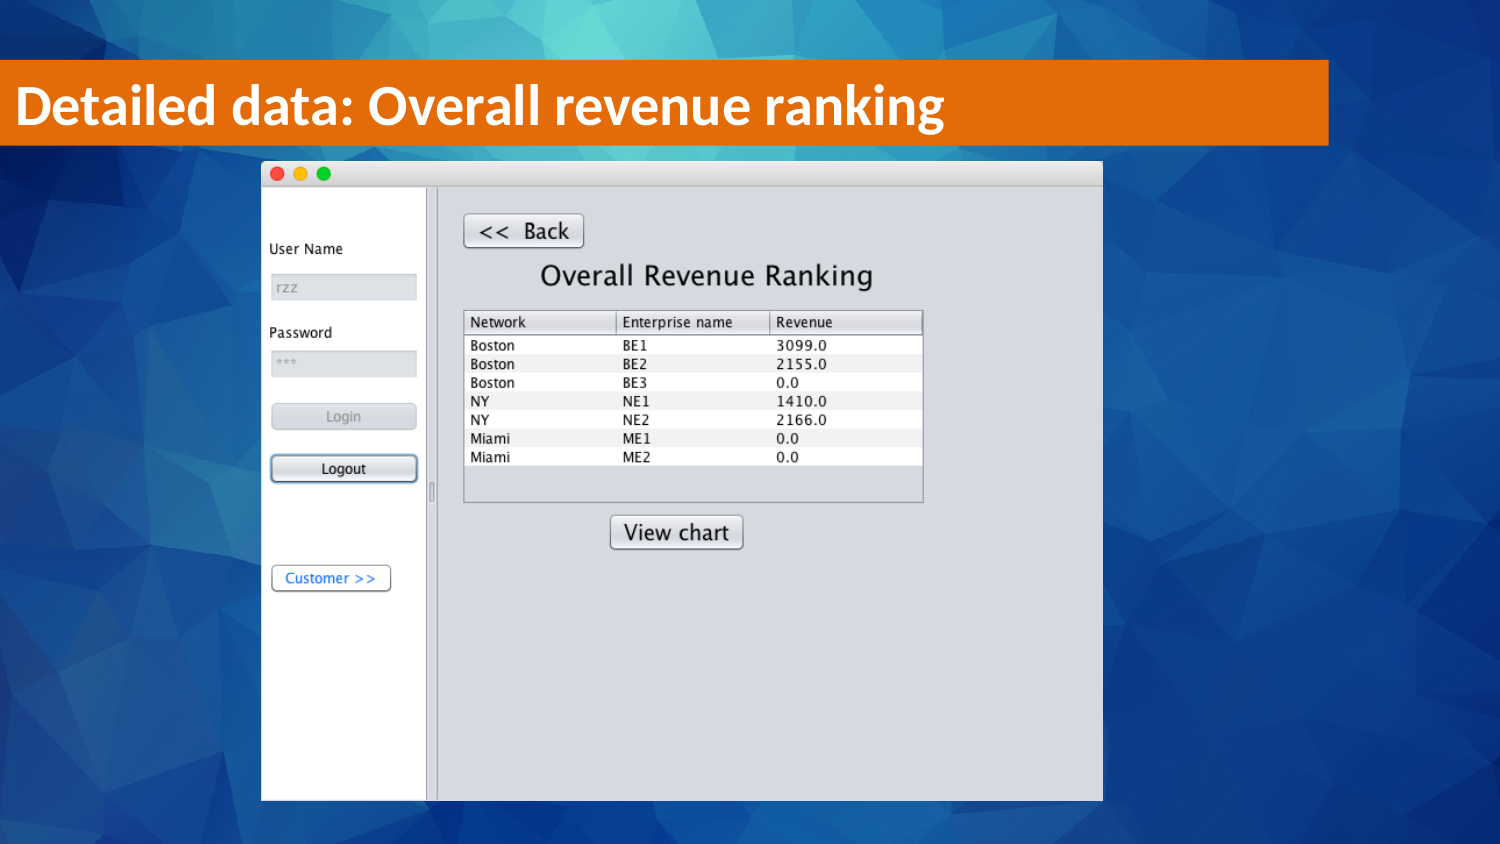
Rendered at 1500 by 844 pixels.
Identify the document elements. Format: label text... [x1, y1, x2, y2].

picture [0, 0, 1500, 844]
text_box Detailed data: Overall revenue ranking [0, 59, 1329, 145]
